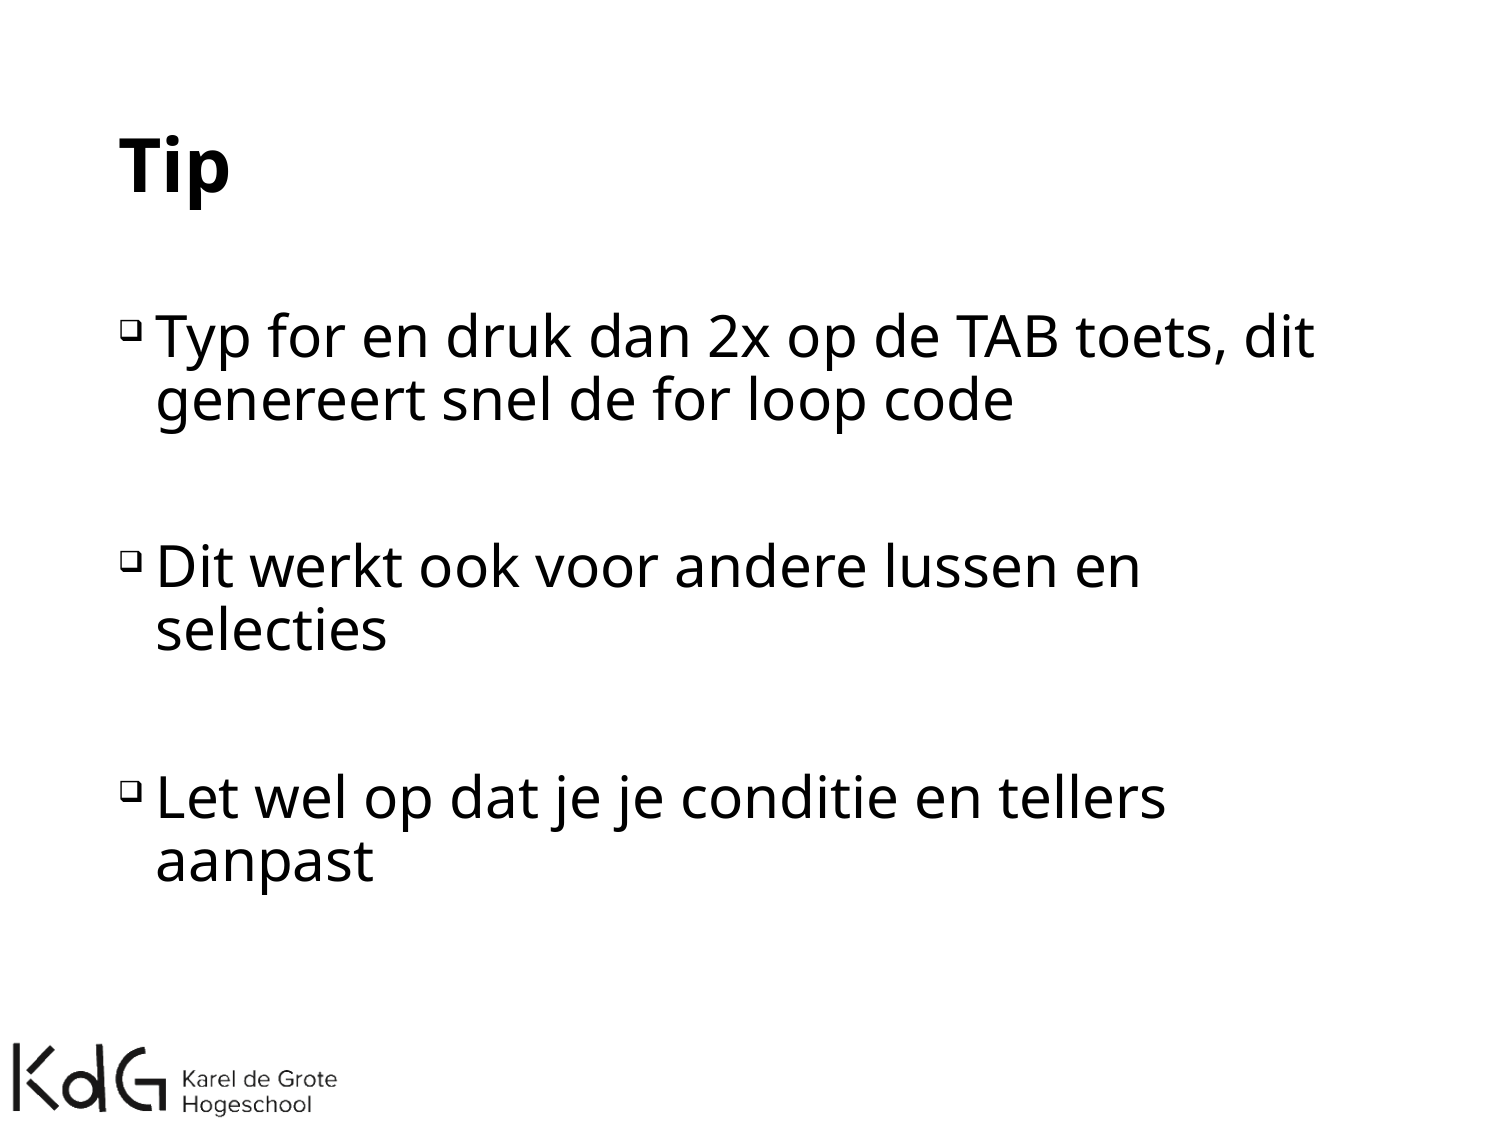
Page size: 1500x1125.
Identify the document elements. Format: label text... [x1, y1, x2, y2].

list Typ for en druk dan 2x op de TAB toets, dit genereert snel de for loop code Dit werkt ook voor andere lussen en selecties Let wel op dat je je conditie en tellers aanpast [103, 299, 1397, 1014]
title Tip [103, 59, 1397, 278]
picture [0, 997, 383, 1125]
